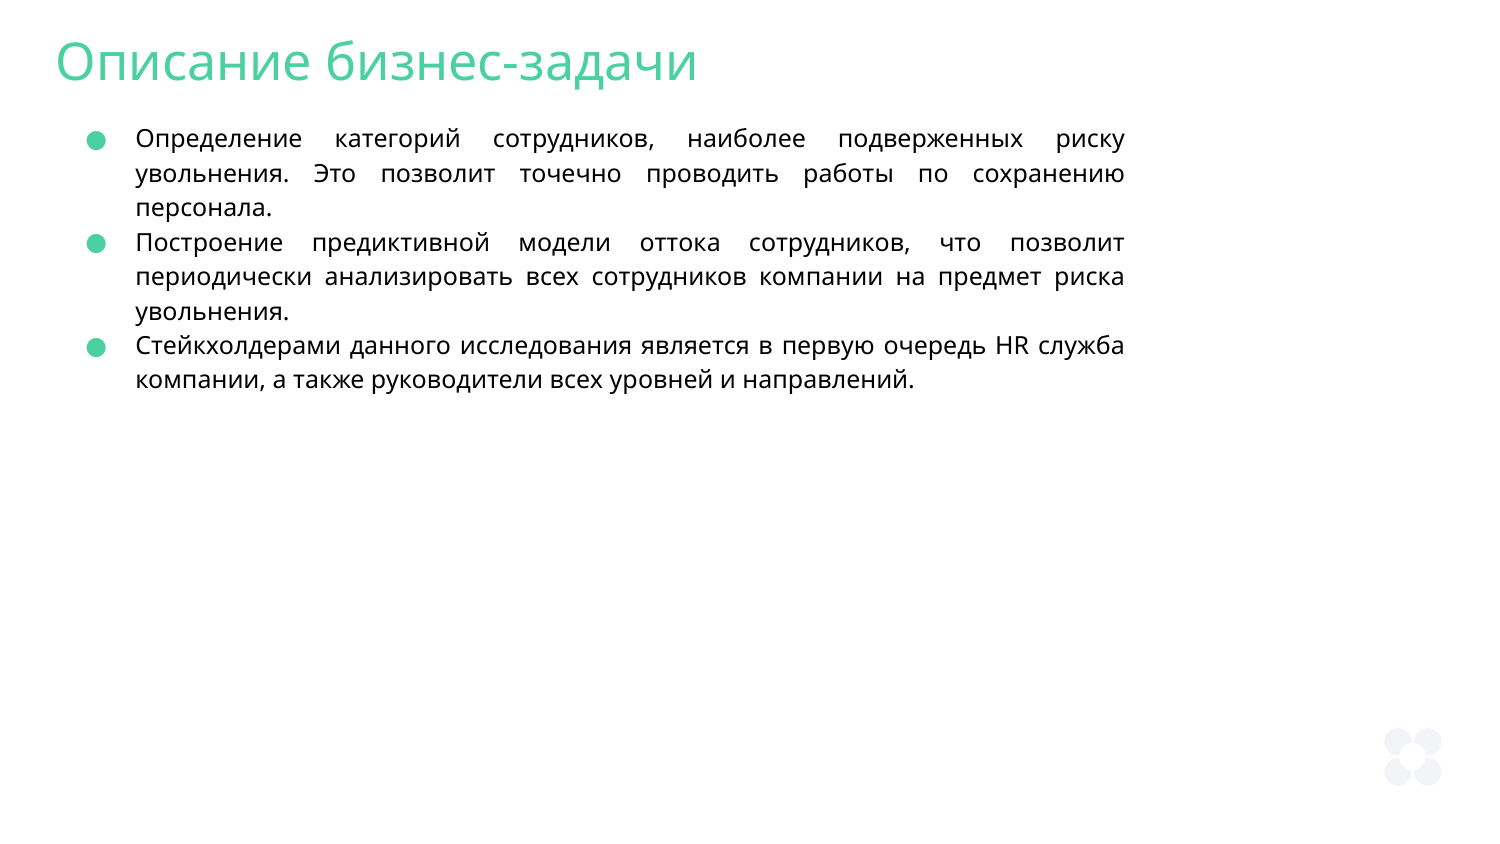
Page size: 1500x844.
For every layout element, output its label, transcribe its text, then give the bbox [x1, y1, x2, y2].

text_box Описание бизнес-задачи [40, 25, 1424, 111]
text_box Определение категорий сотрудников, наиболее подверженных риску увольнения. Это позволит точечно проводить работы по сохранению персонала. Построение предиктивной модели оттока сотрудников, что позволит периодически анализировать всех сотрудников компании на предмет риска увольнения. Стейкхолдерами данного исследования является в первую очередь HR служба компании, а также руководители всех уровней и направлений. [52, 111, 1134, 365]
